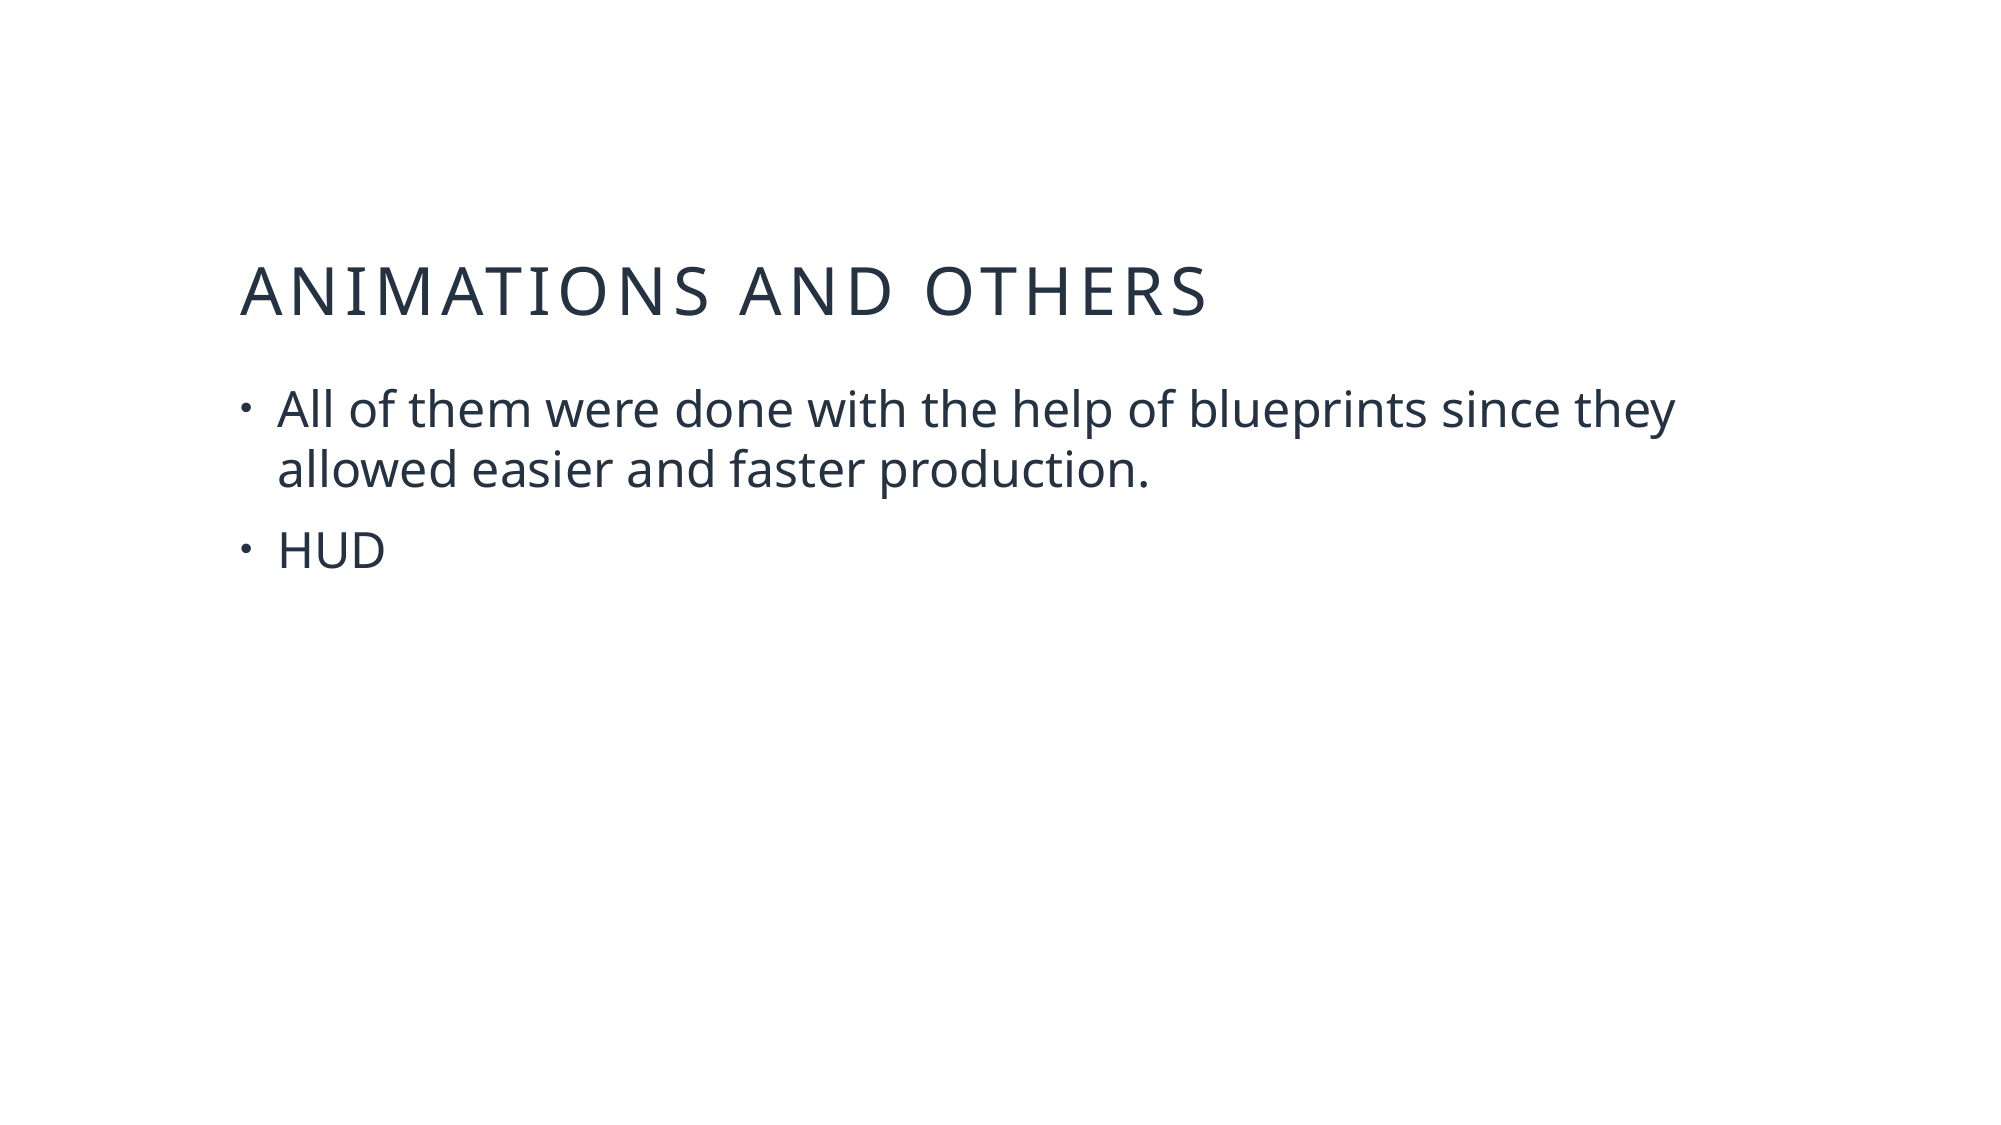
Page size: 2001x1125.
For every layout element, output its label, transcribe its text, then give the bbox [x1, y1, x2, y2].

list All of them were done with the help of blueprints since they allowed easier and faster production. HUD [225, 369, 1782, 1013]
title Animations and others [225, 112, 1782, 338]
